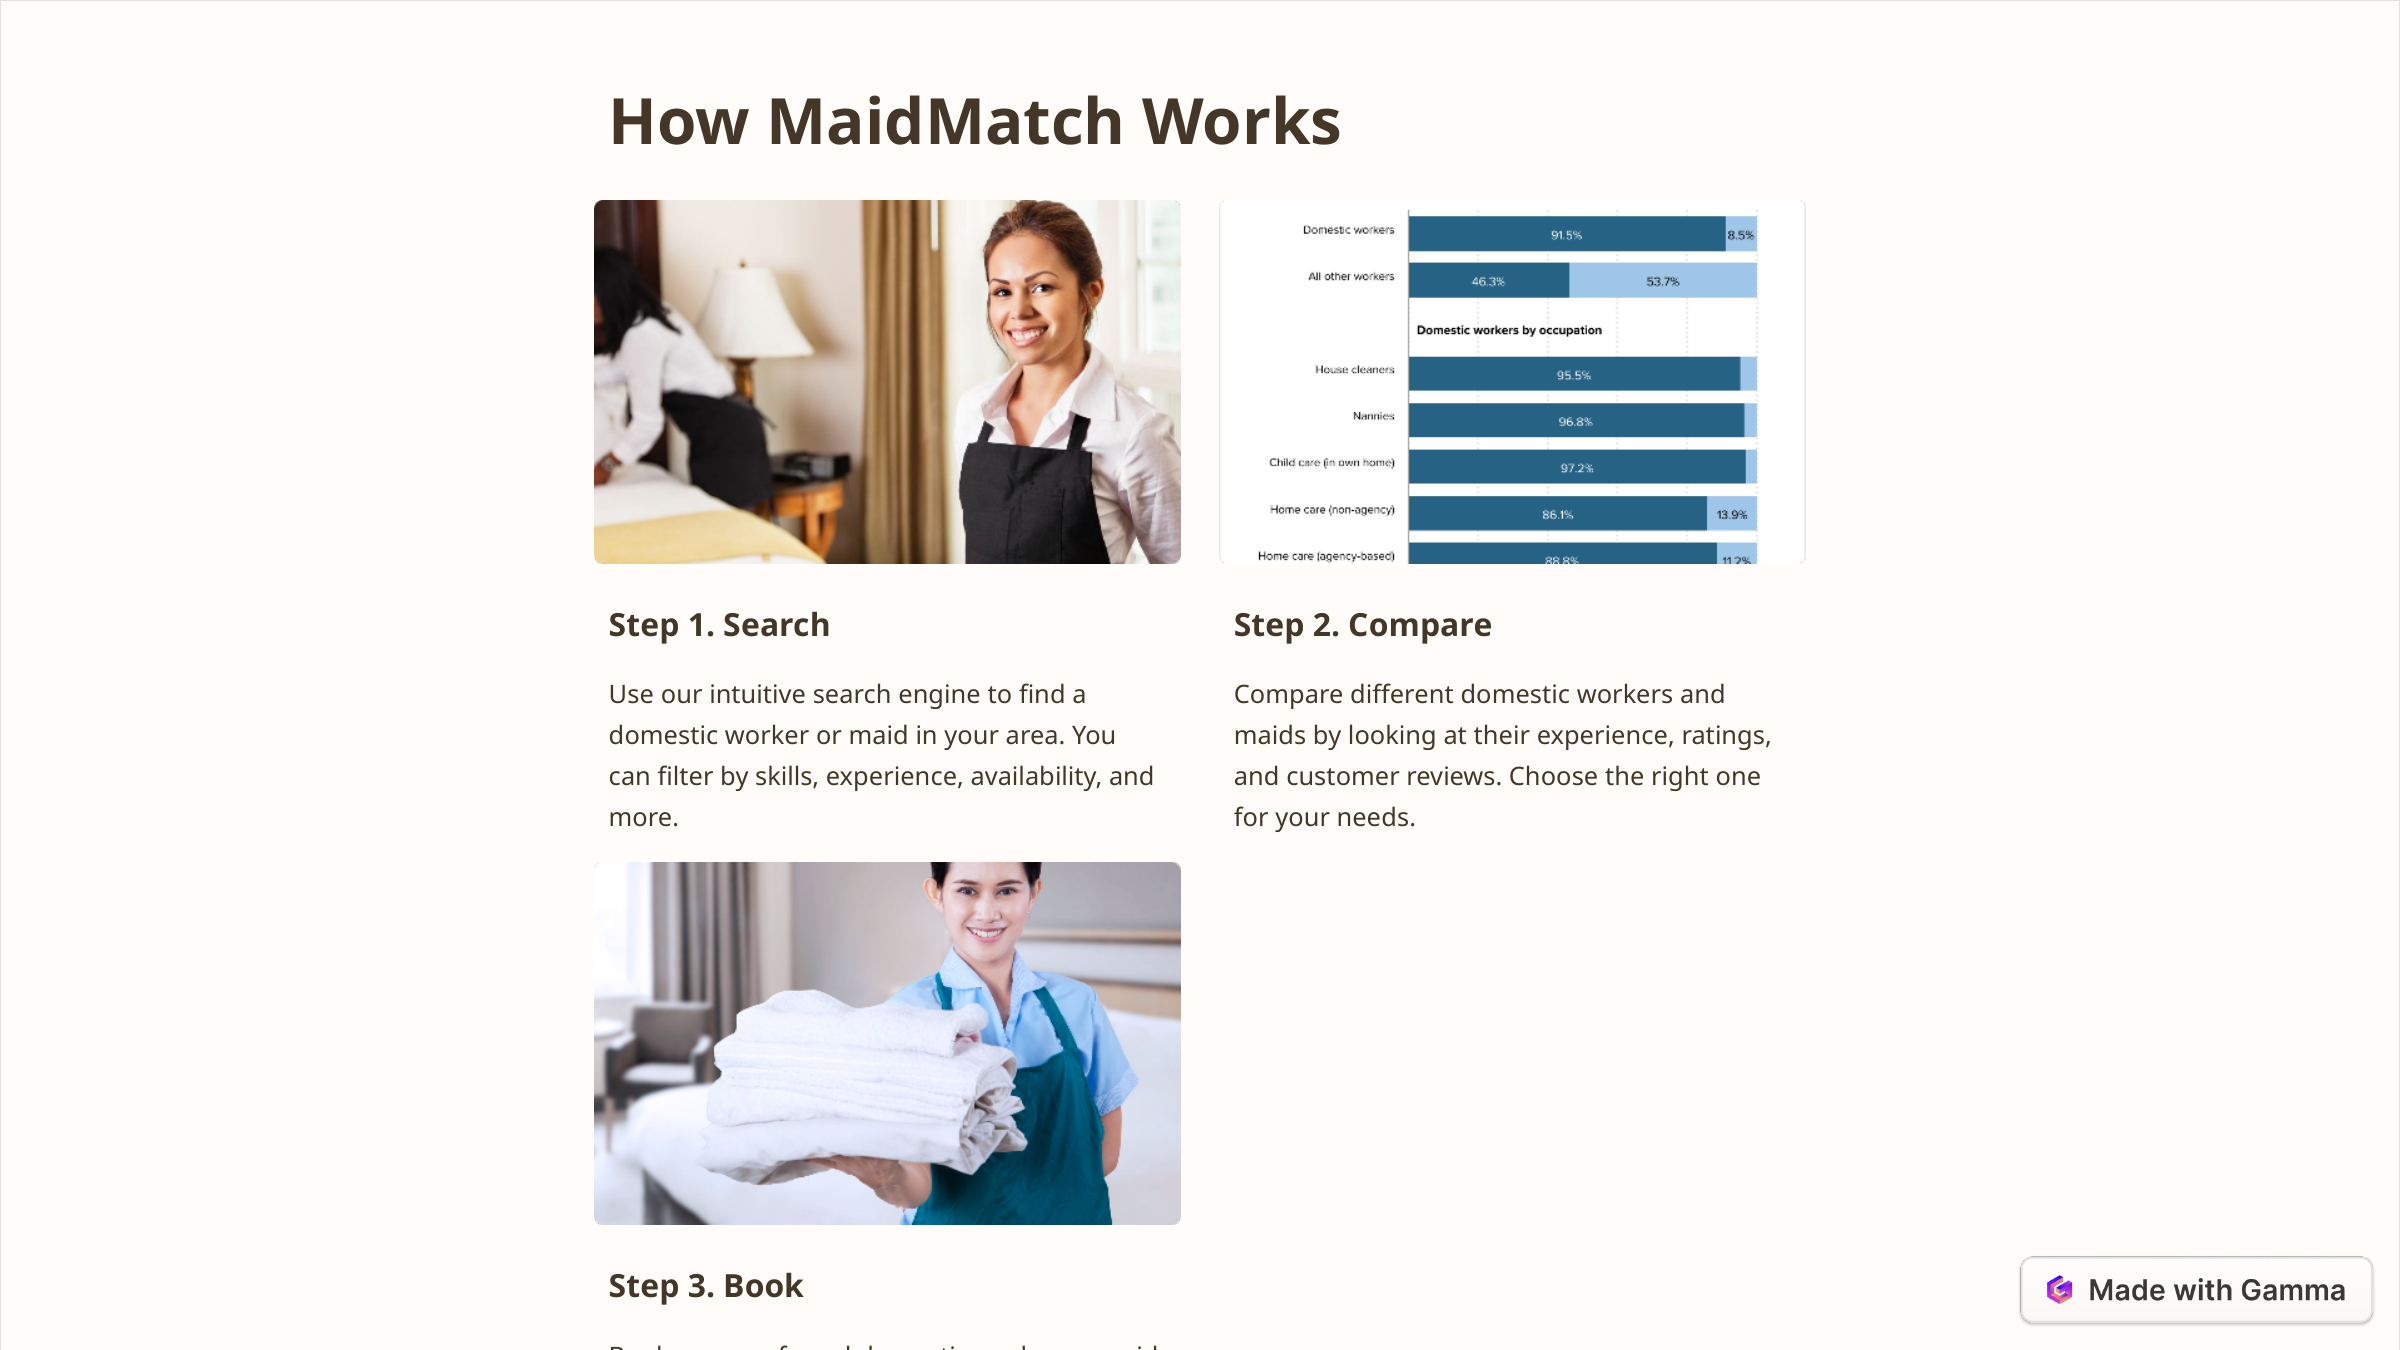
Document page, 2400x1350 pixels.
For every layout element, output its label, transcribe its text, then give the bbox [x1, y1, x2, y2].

picture [2008, 1244, 2385, 1335]
picture [594, 862, 1181, 1225]
text_box [0, 0, 2400, 1350]
text_box Use our intuitive search engine to find a domestic worker or maid in your area. You can filter by skills, experience, availability, and more. [594, 660, 1181, 784]
picture [594, 200, 1181, 564]
text_box How MaidMatch Works [593, 70, 1237, 150]
text_box Step 1. Search [593, 595, 850, 636]
picture [1219, 200, 1806, 564]
text_box Step 2. Compare [1219, 595, 1475, 636]
text_box Step 3. Book [593, 1256, 850, 1297]
text_box Book your preferred domestic worker or maid with just a few clicks. You can customize the service, set the date and time, and pay securely online. [594, 1322, 1181, 1350]
text_box Compare different domestic workers and maids by looking at their experience, ratings, and customer reviews. Choose the right one for your needs. [1219, 660, 1806, 824]
